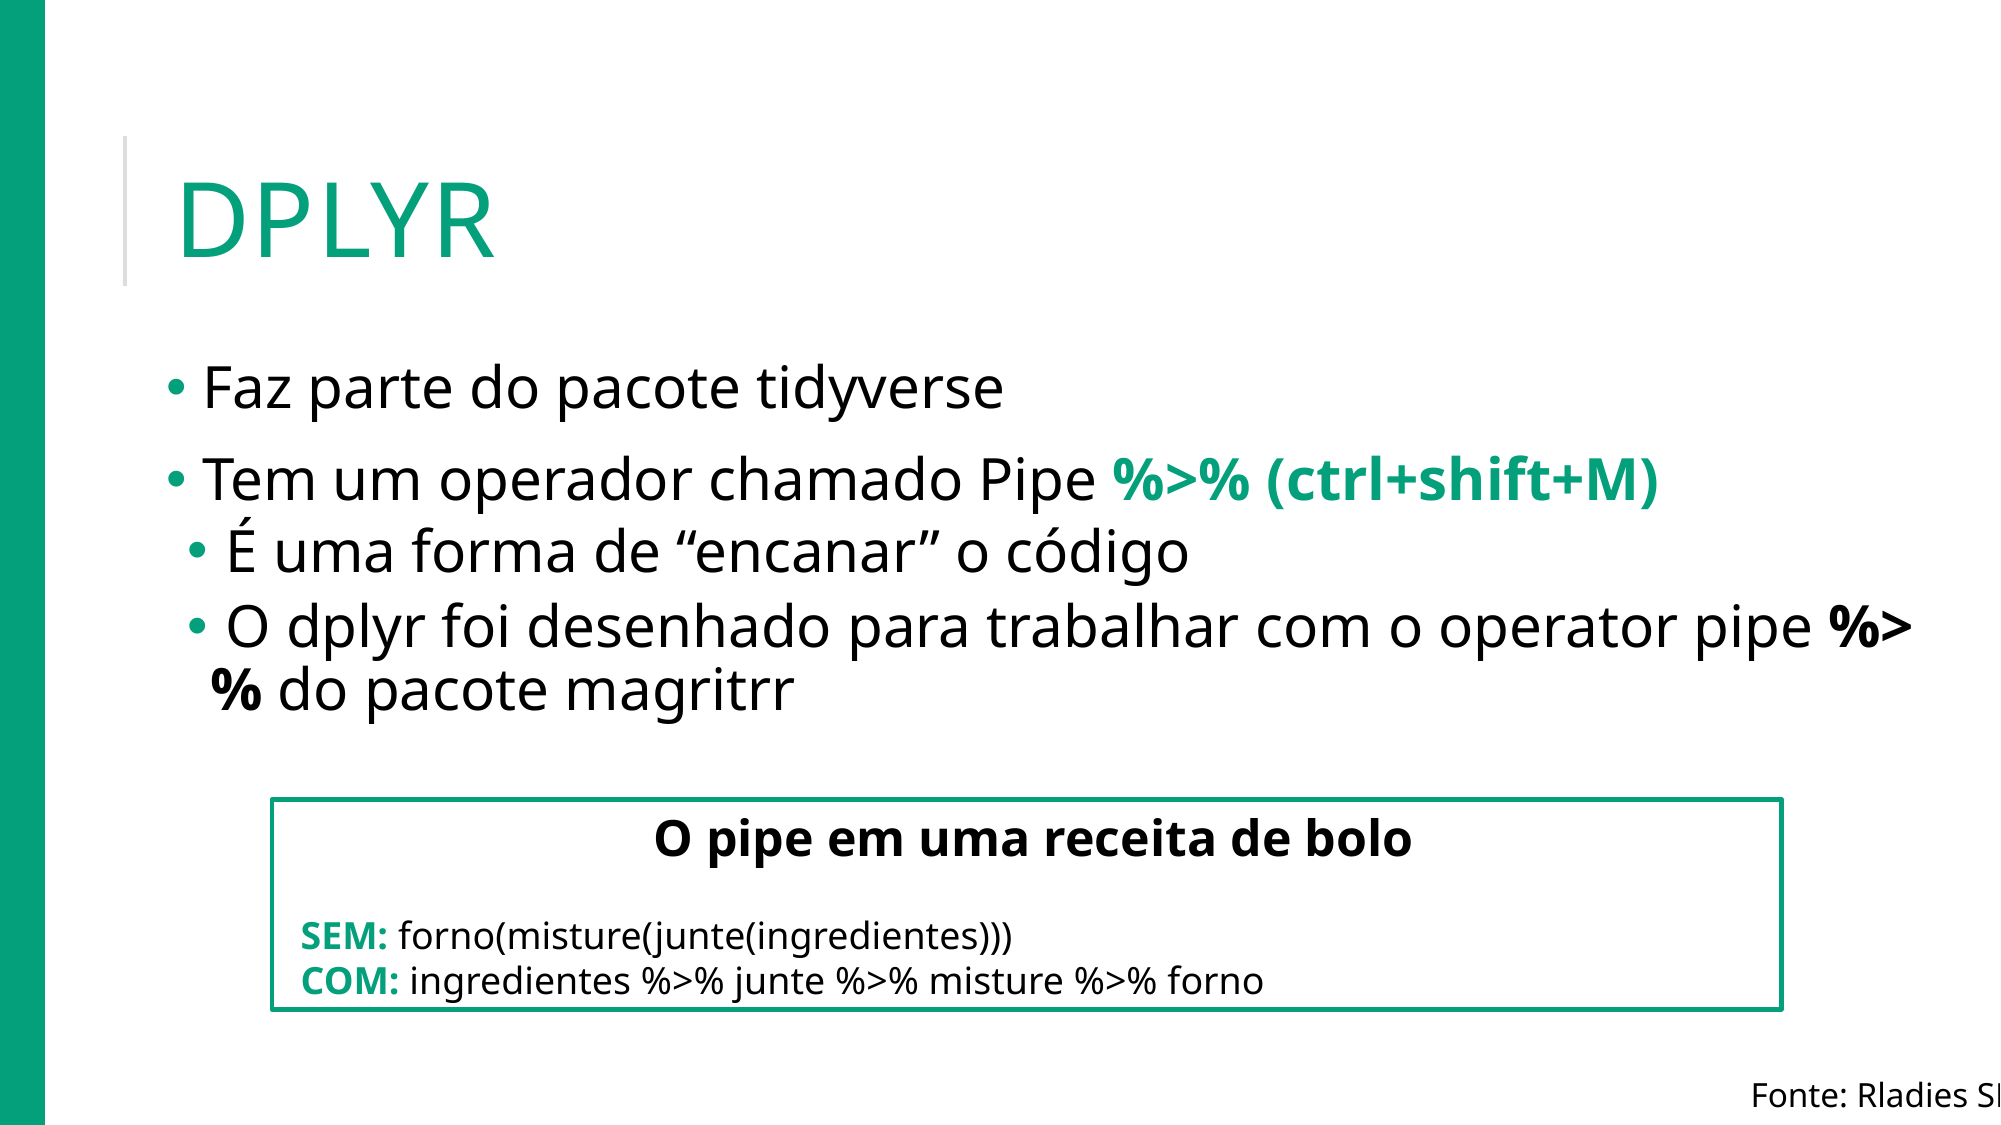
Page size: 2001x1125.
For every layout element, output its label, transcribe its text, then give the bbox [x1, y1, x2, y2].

text_box Fonte: Rladies SP [1735, 1066, 2000, 1122]
text_box [0, 0, 45, 1125]
title DPLYR [159, 104, 1754, 350]
list Faz parte do pacote tidyverse Tem um operador chamado Pipe %>% (ctrl+shift+M) É uma forma de “encanar” o código O dplyr foi desenhado para trabalhar com o operator pipe %>% do pacote magritrr [159, 350, 1939, 1067]
text_box O pipe em uma receita de bolo SEM: forno(misture(junte(ingredientes))) COM: ingredientes %>% junte %>% misture %>% forno [271, 799, 1782, 1010]
